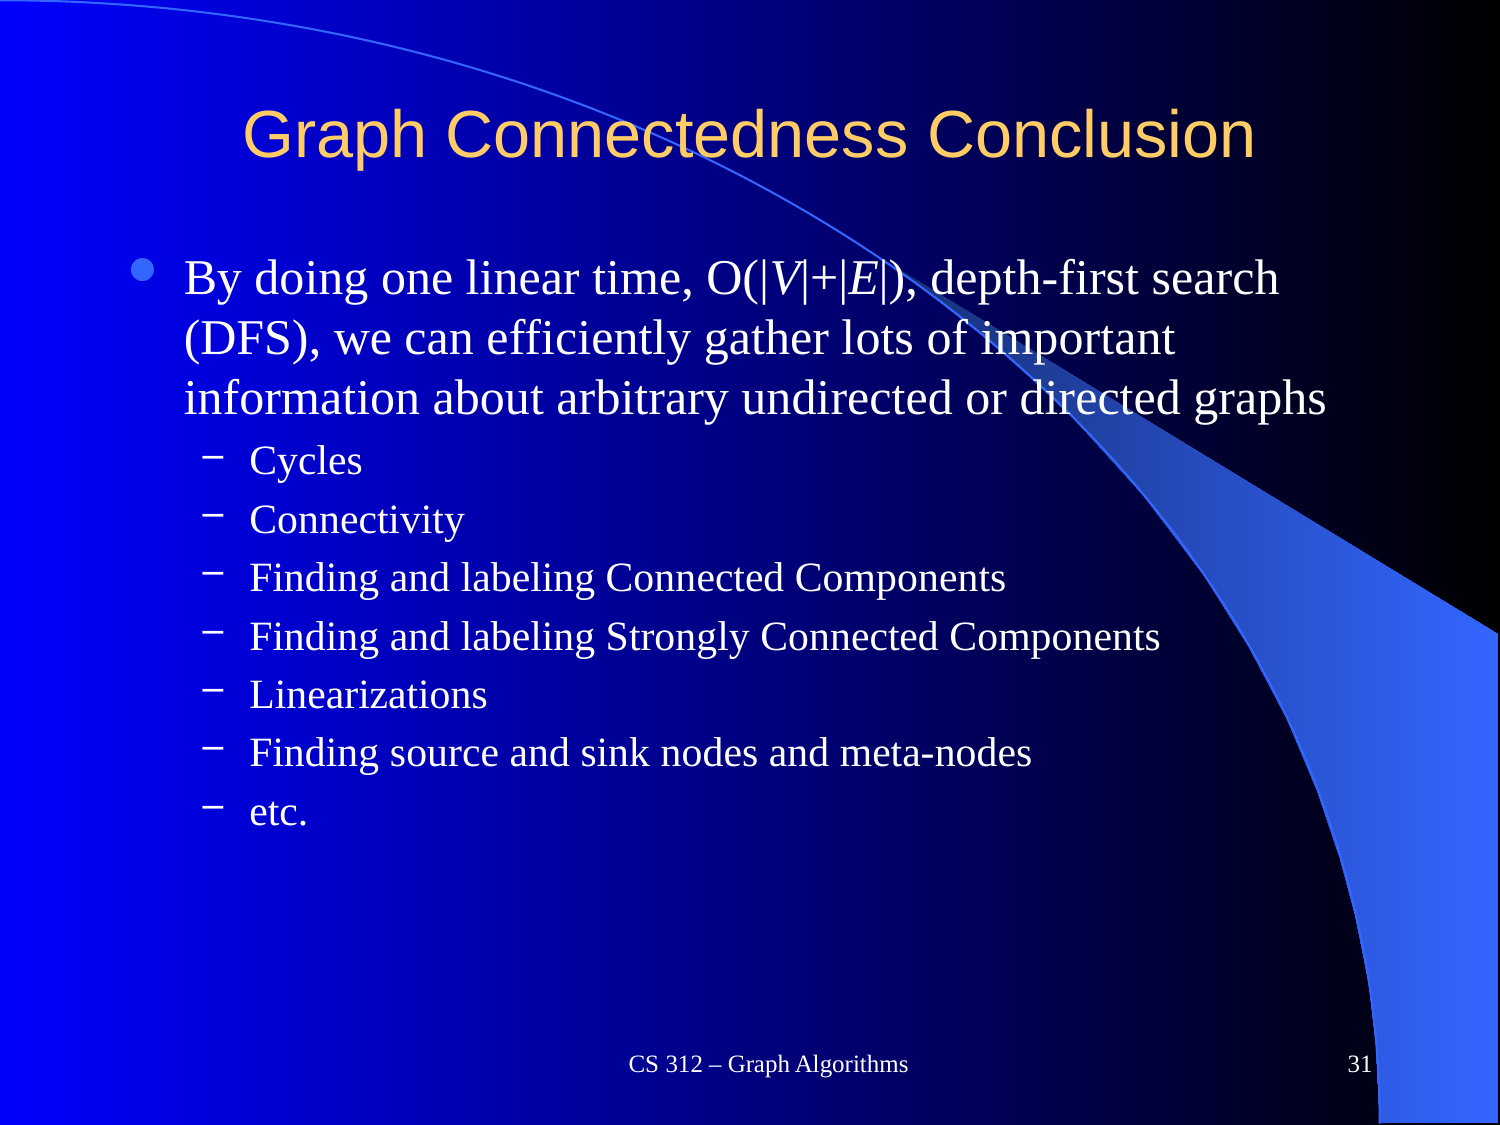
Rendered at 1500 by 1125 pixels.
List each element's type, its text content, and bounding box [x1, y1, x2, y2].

slide_number 31 [1074, 1024, 1388, 1101]
list By doing one linear time, O(|V|+|E|), depth-first search (DFS), we can efficiently gather lots of important information about arbitrary undirected or directed graphs Cycles Connectivity Finding and labeling Connected Components Finding and labeling Strongly Connected Components Linearizations Finding source and sink nodes and meta-nodes etc. [112, 237, 1388, 1001]
title Graph Connectedness Conclusion [112, 62, 1388, 201]
footer CS 312 – Graph Algorithms [474, 1024, 1063, 1101]
